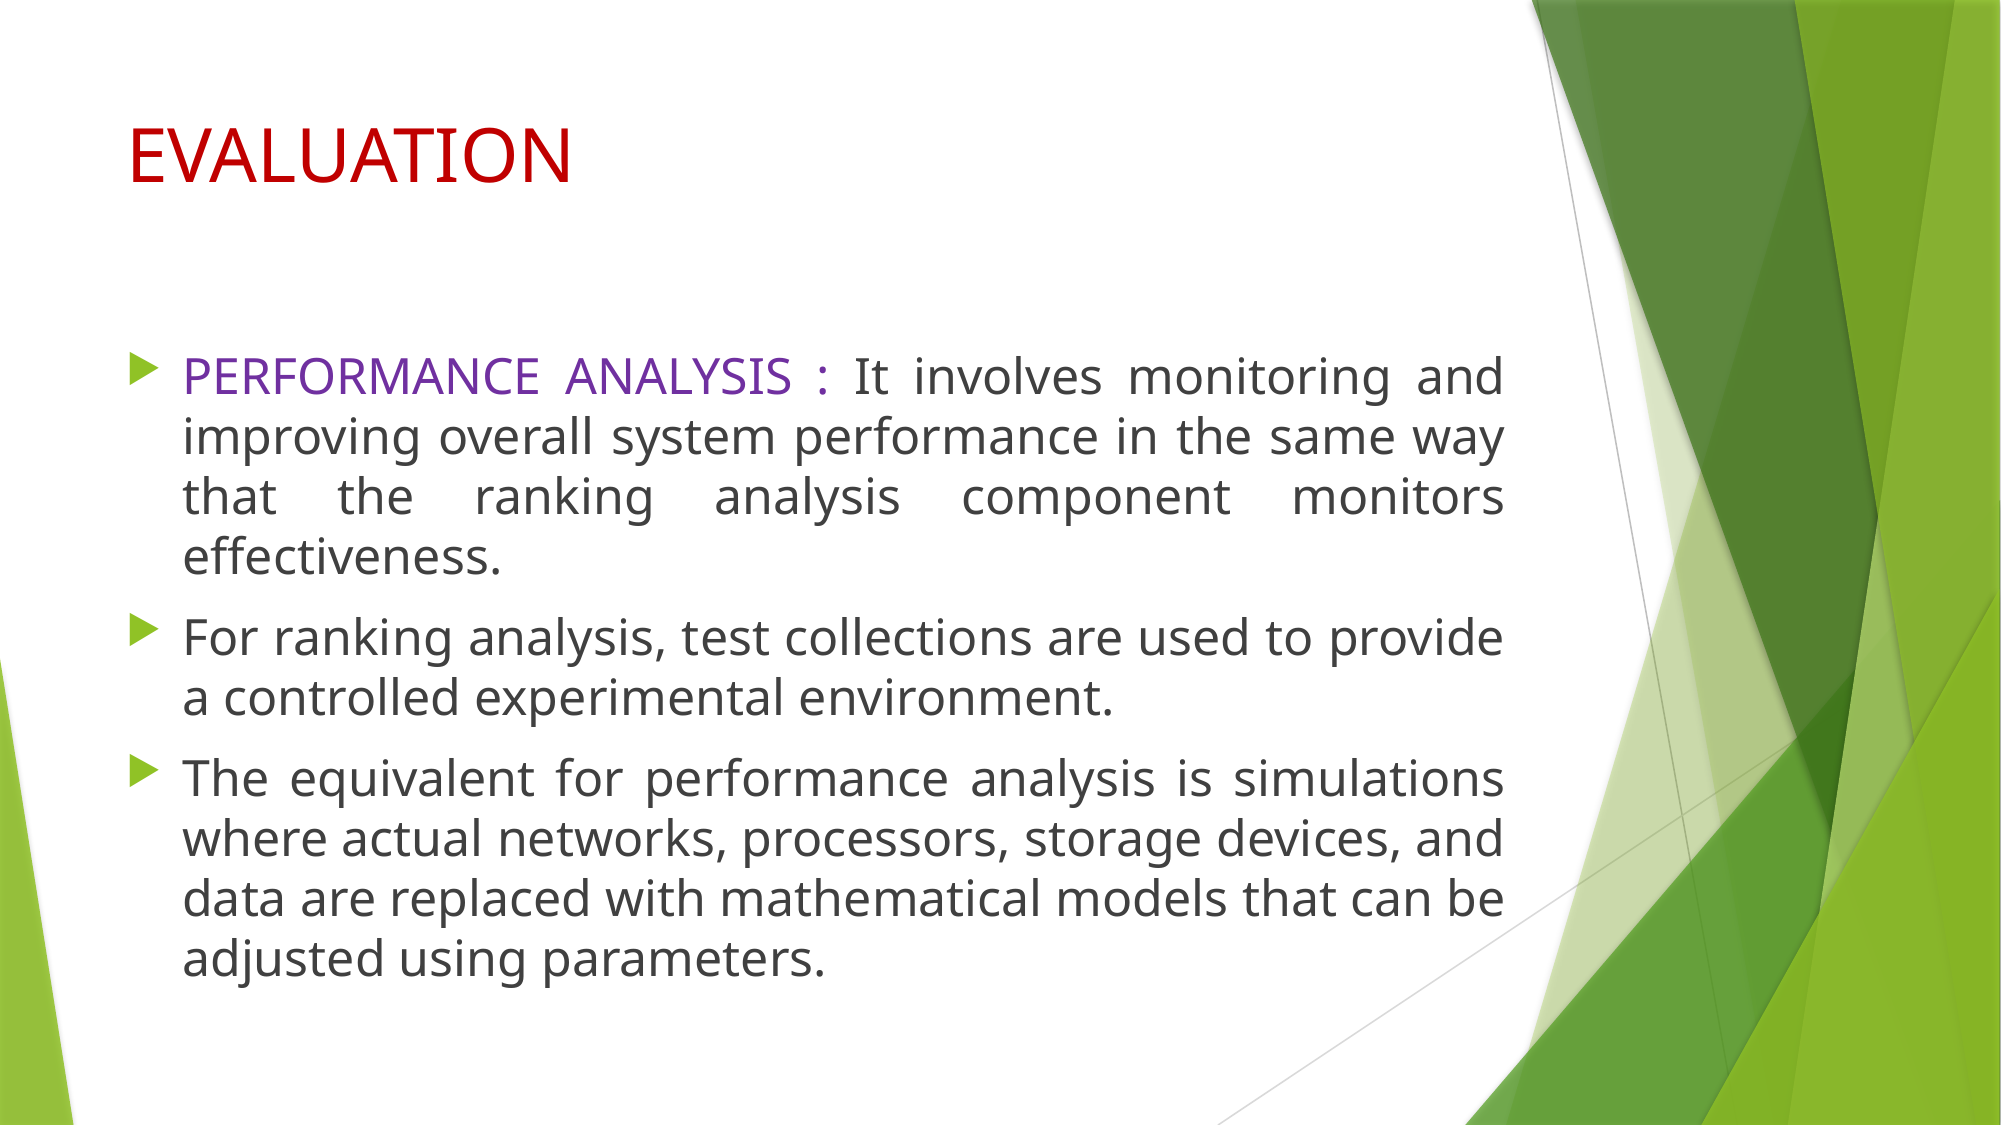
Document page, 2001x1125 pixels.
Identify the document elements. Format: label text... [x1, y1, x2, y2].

list PERFORMANCE ANALYSIS : It involves monitoring and improving overall system performance in the same way that the ranking analysis component monitors effectiveness. For ranking analysis, test collections are used to provide a controlled experimental environment. The equivalent for performance analysis is simulations where actual networks, processors, storage devices, and data are replaced with mathematical models that can be adjusted using parameters. [111, 336, 1522, 992]
title EVALUATION [111, 99, 1522, 317]
